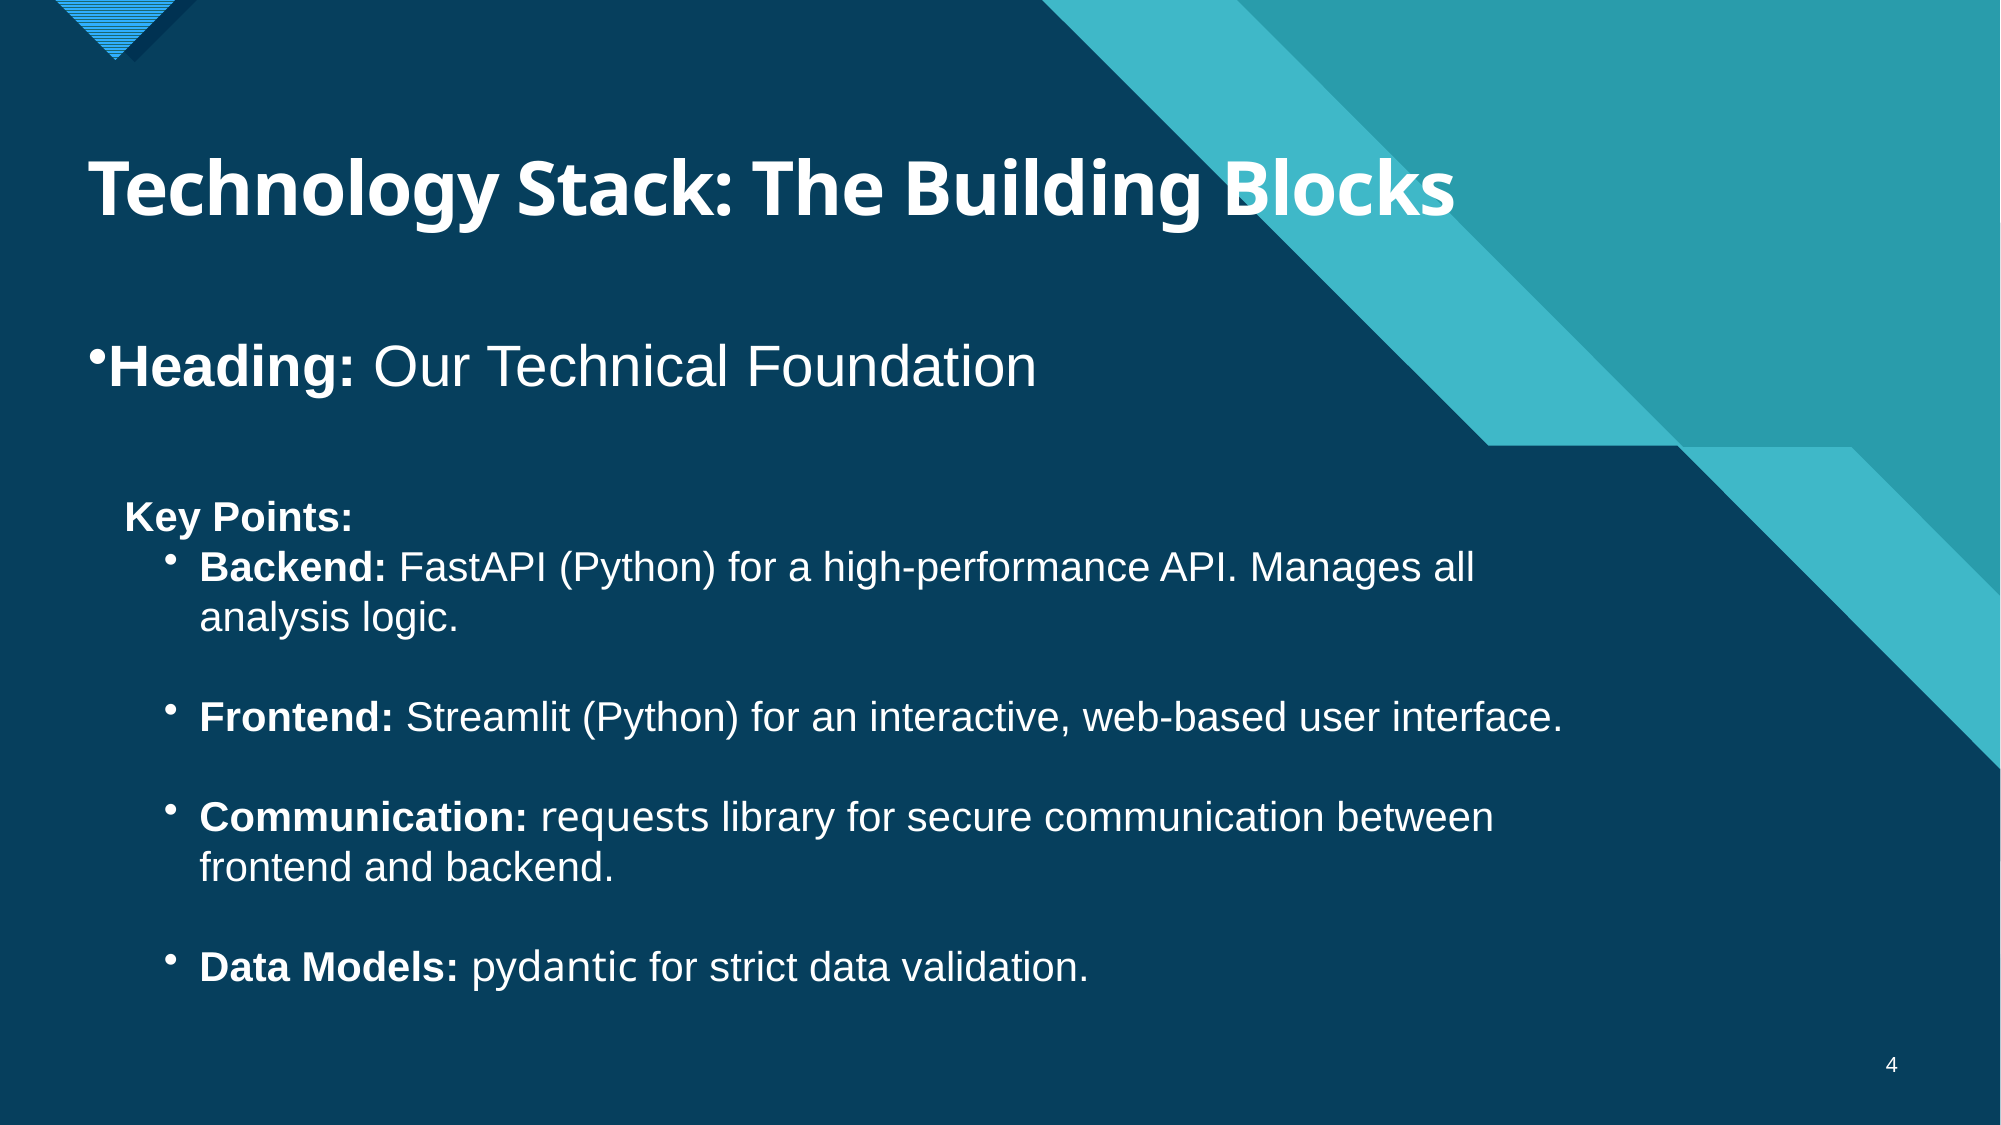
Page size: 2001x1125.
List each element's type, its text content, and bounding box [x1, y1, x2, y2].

text_box Key Points: Backend: FastAPI (Python) for a high-performance API. Manages all analysis logic. Frontend: Streamlit (Python) for an interactive, web-based user interface. Communication: requests library for secure communication between frontend and backend. Data Models: pydantic for strict data validation. [109, 481, 1620, 1047]
list Heading: Our Technical Foundation [72, 59, 1069, 713]
slide_number 4 [1845, 1035, 1913, 1096]
title Technology Stack: The Building Blocks [1069, 142, 1913, 240]
